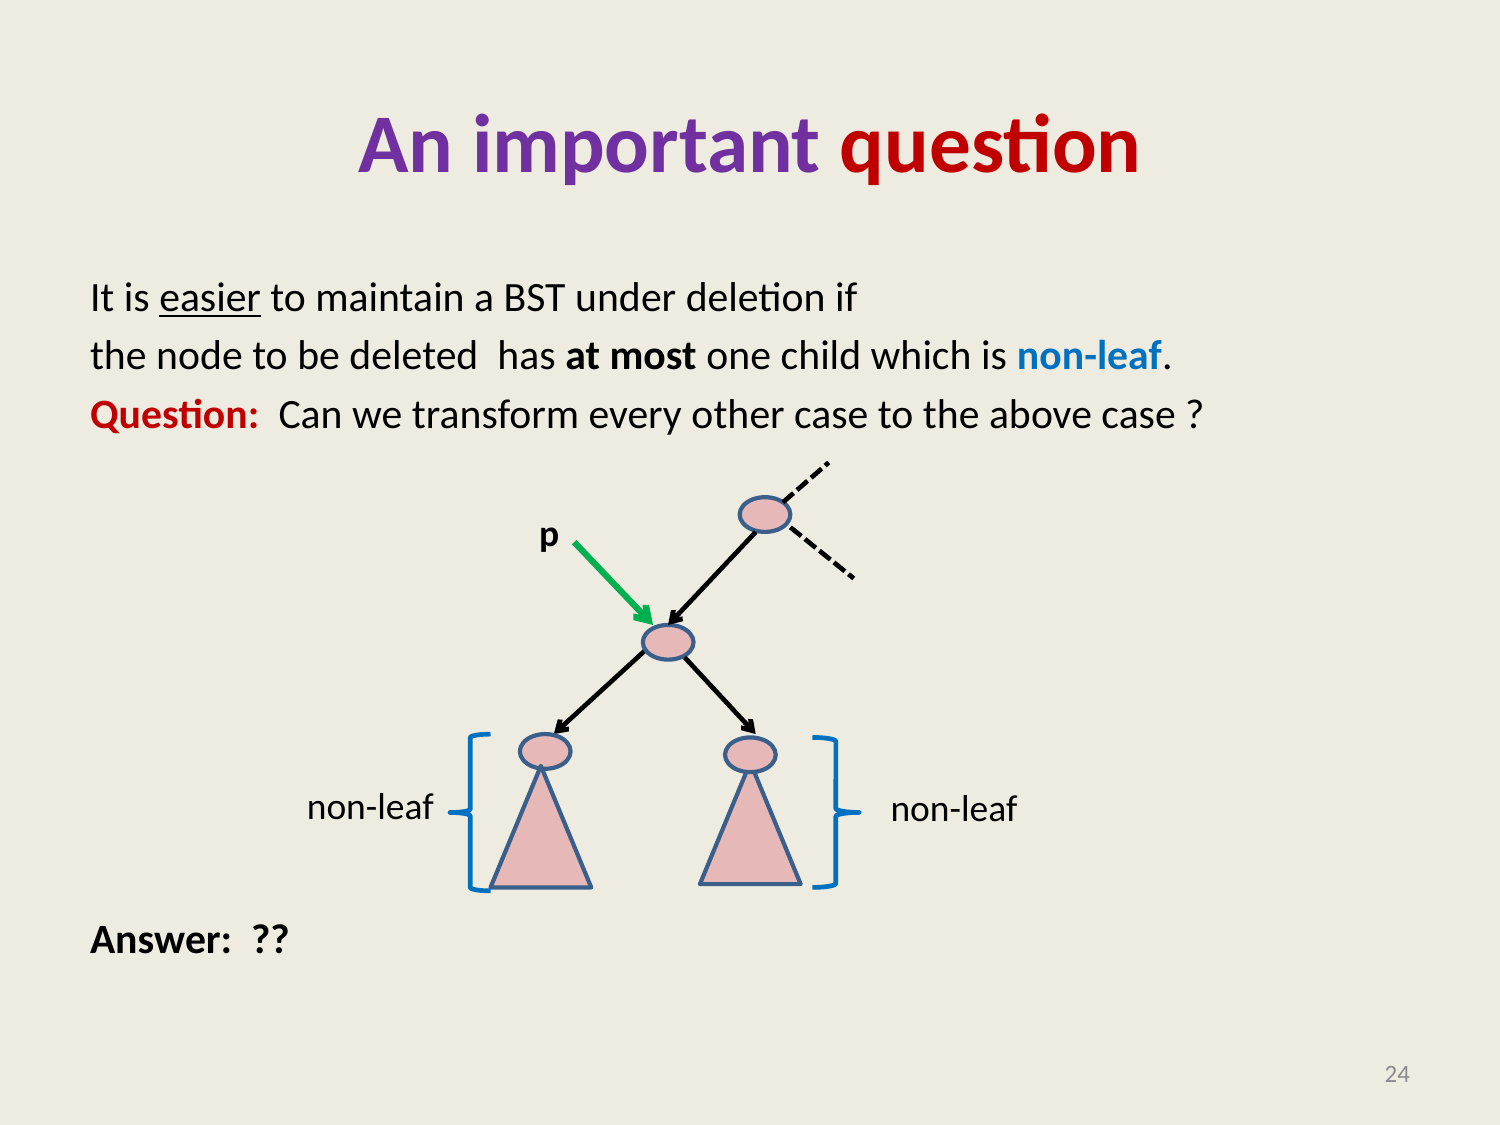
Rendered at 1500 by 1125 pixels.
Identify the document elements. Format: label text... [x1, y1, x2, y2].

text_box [290, 733, 1035, 892]
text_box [490, 462, 855, 732]
list It is easier to maintain a BST under deletion if the node to be deleted has at most one child which is non-leaf. Question: Can we transform every other case to the above case ? Answer: ?? [75, 262, 1425, 1005]
title An important question [75, 45, 1425, 233]
slide_number 24 [1074, 1042, 1425, 1103]
